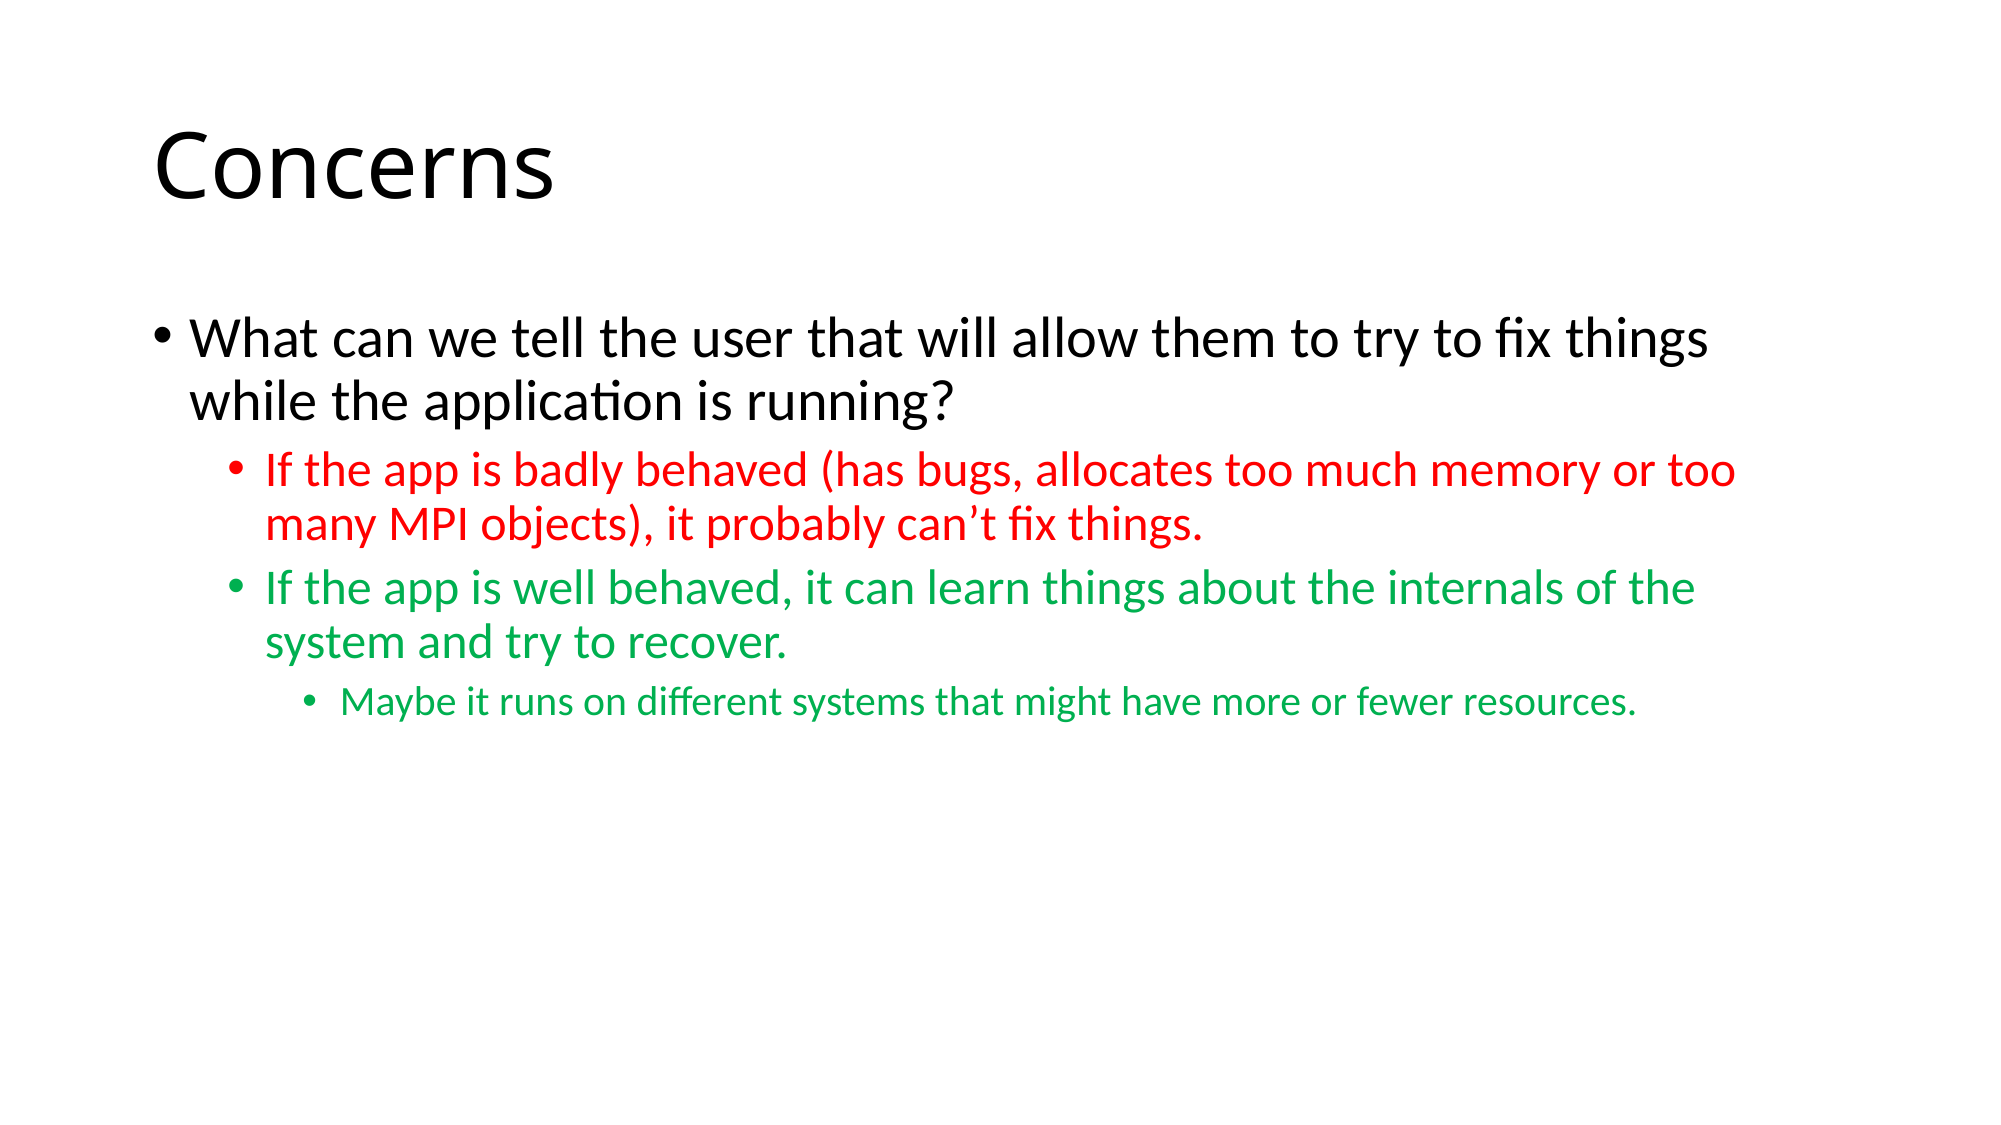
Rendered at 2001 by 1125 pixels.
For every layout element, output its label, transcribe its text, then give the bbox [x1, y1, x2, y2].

list What can we tell the user that will allow them to try to fix things while the application is running? If the app is badly behaved (has bugs, allocates too much memory or too many MPI objects), it probably can’t fix things. If the app is well behaved, it can learn things about the internals of the system and try to recover. Maybe it runs on different systems that might have more or fewer resources. [137, 299, 1863, 1014]
title Concerns [137, 59, 1863, 278]
